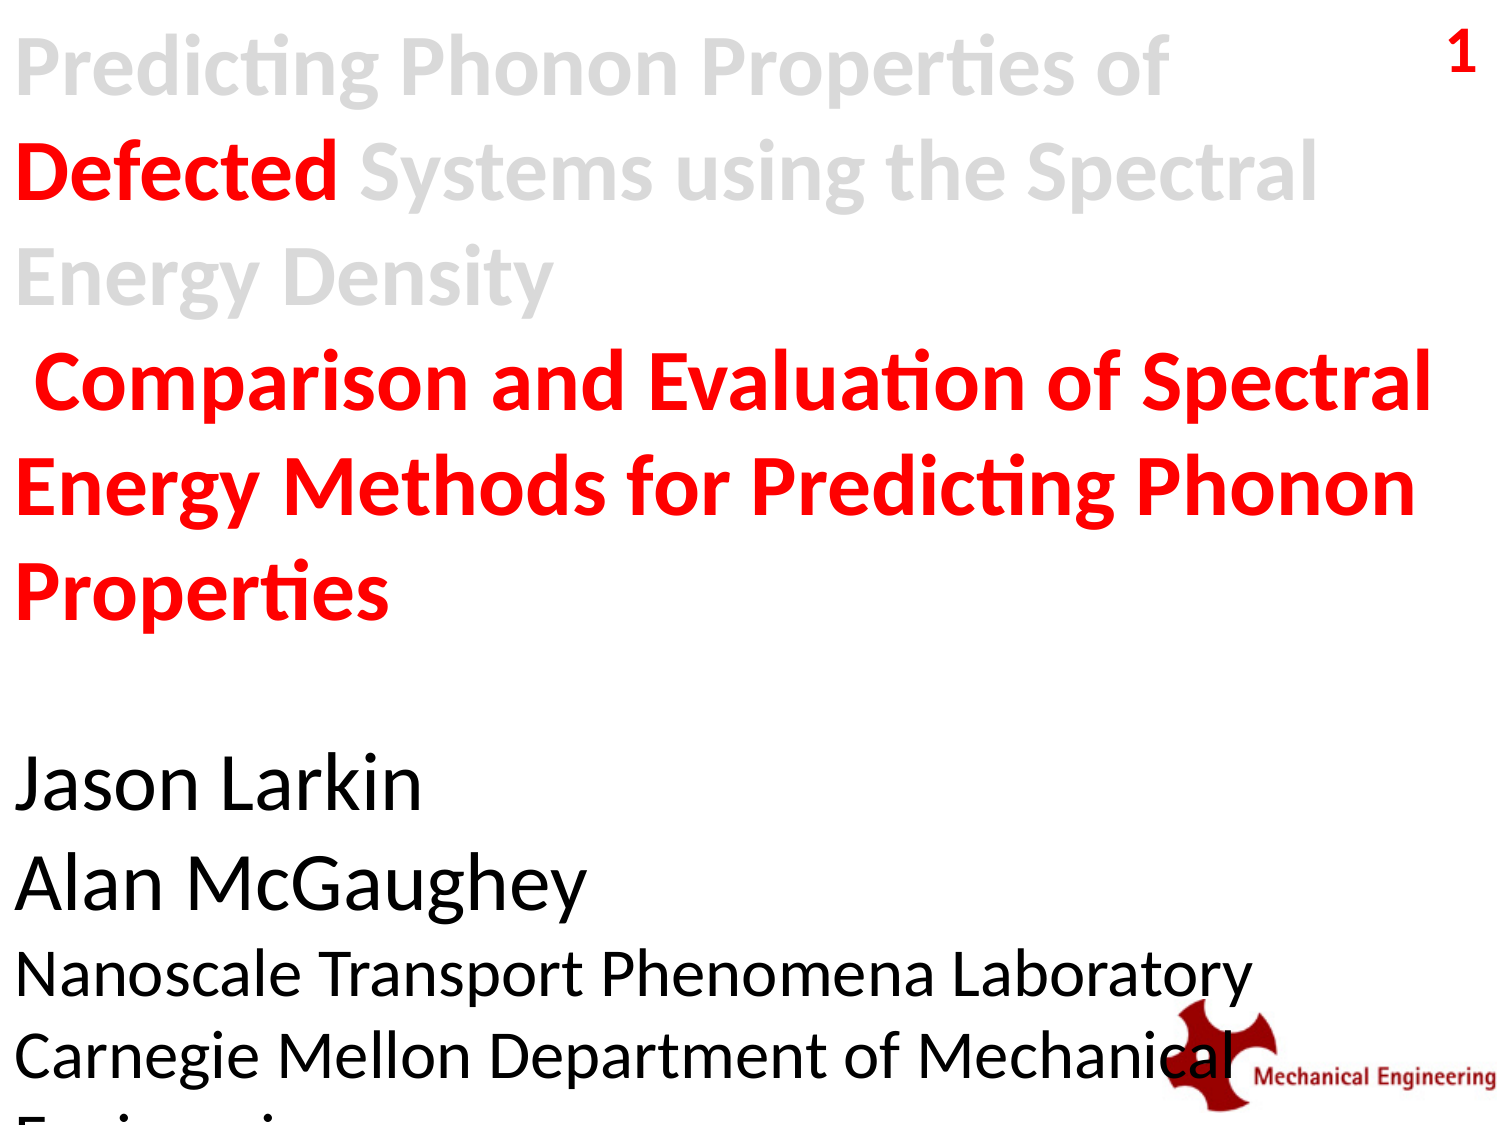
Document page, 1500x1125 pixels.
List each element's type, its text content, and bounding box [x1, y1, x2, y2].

text_box 1 [1429, 0, 1500, 93]
text_box Predicting Phonon Properties of Defected Systems using the Spectral Energy Density Comparison and Evaluation of Spectral Energy Methods for Predicting Phonon Properties Jason Larkin Alan McGaughey Nanoscale Transport Phenomena Laboratory Carnegie Mellon Department of Mechanical Engineering http://ntpl.me.cmu.edu/ 11/28/2011 [0, 0, 1500, 1125]
